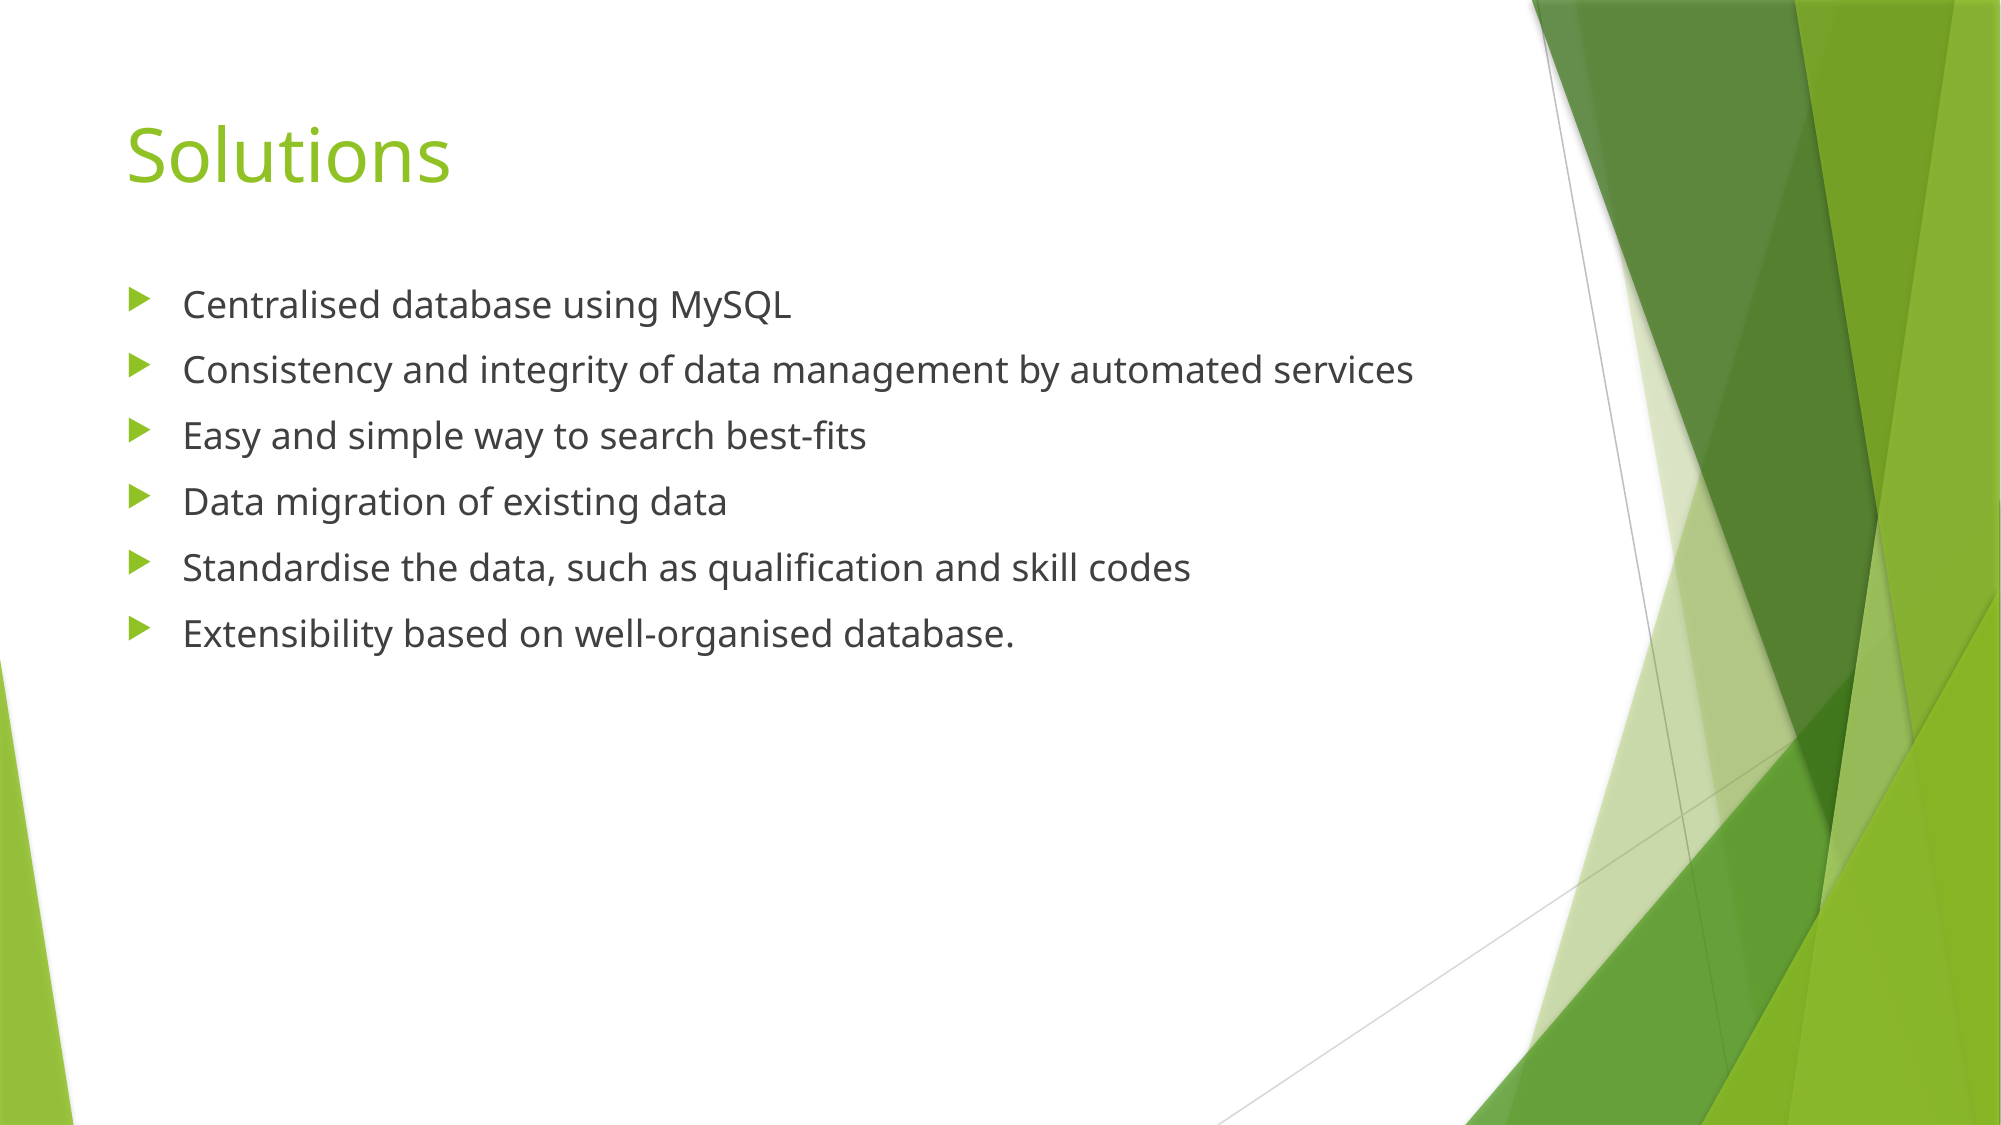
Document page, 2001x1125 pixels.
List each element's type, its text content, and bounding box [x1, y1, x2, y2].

title Solutions [111, 99, 1522, 273]
list Centralised database using MySQL Consistency and integrity of data management by automated services Easy and simple way to search best-fits Data migration of existing data Standardise the data, such as qualification and skill codes Extensibility based on well-organised database. [111, 273, 1522, 1025]
